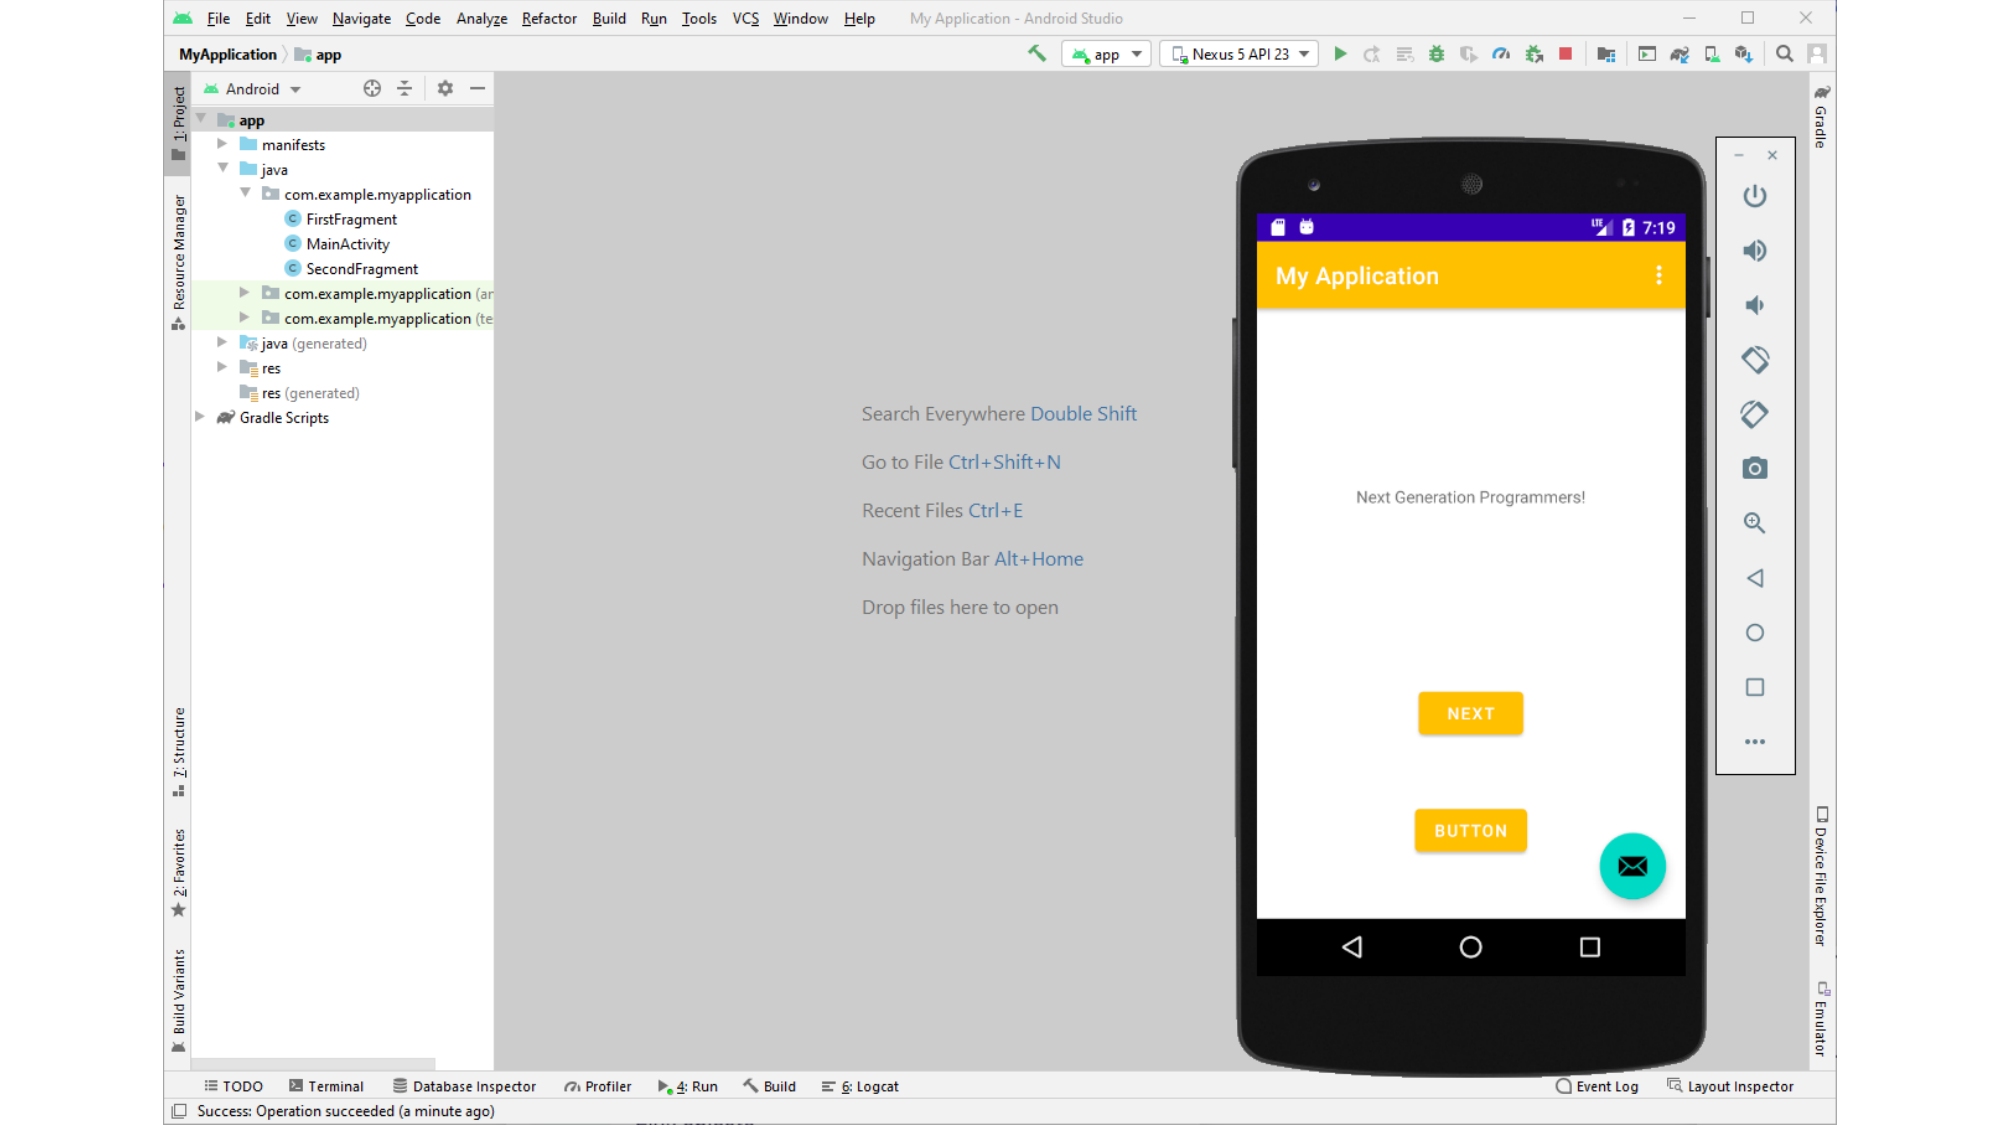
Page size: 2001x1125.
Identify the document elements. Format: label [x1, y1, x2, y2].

picture [162, 0, 1837, 1125]
